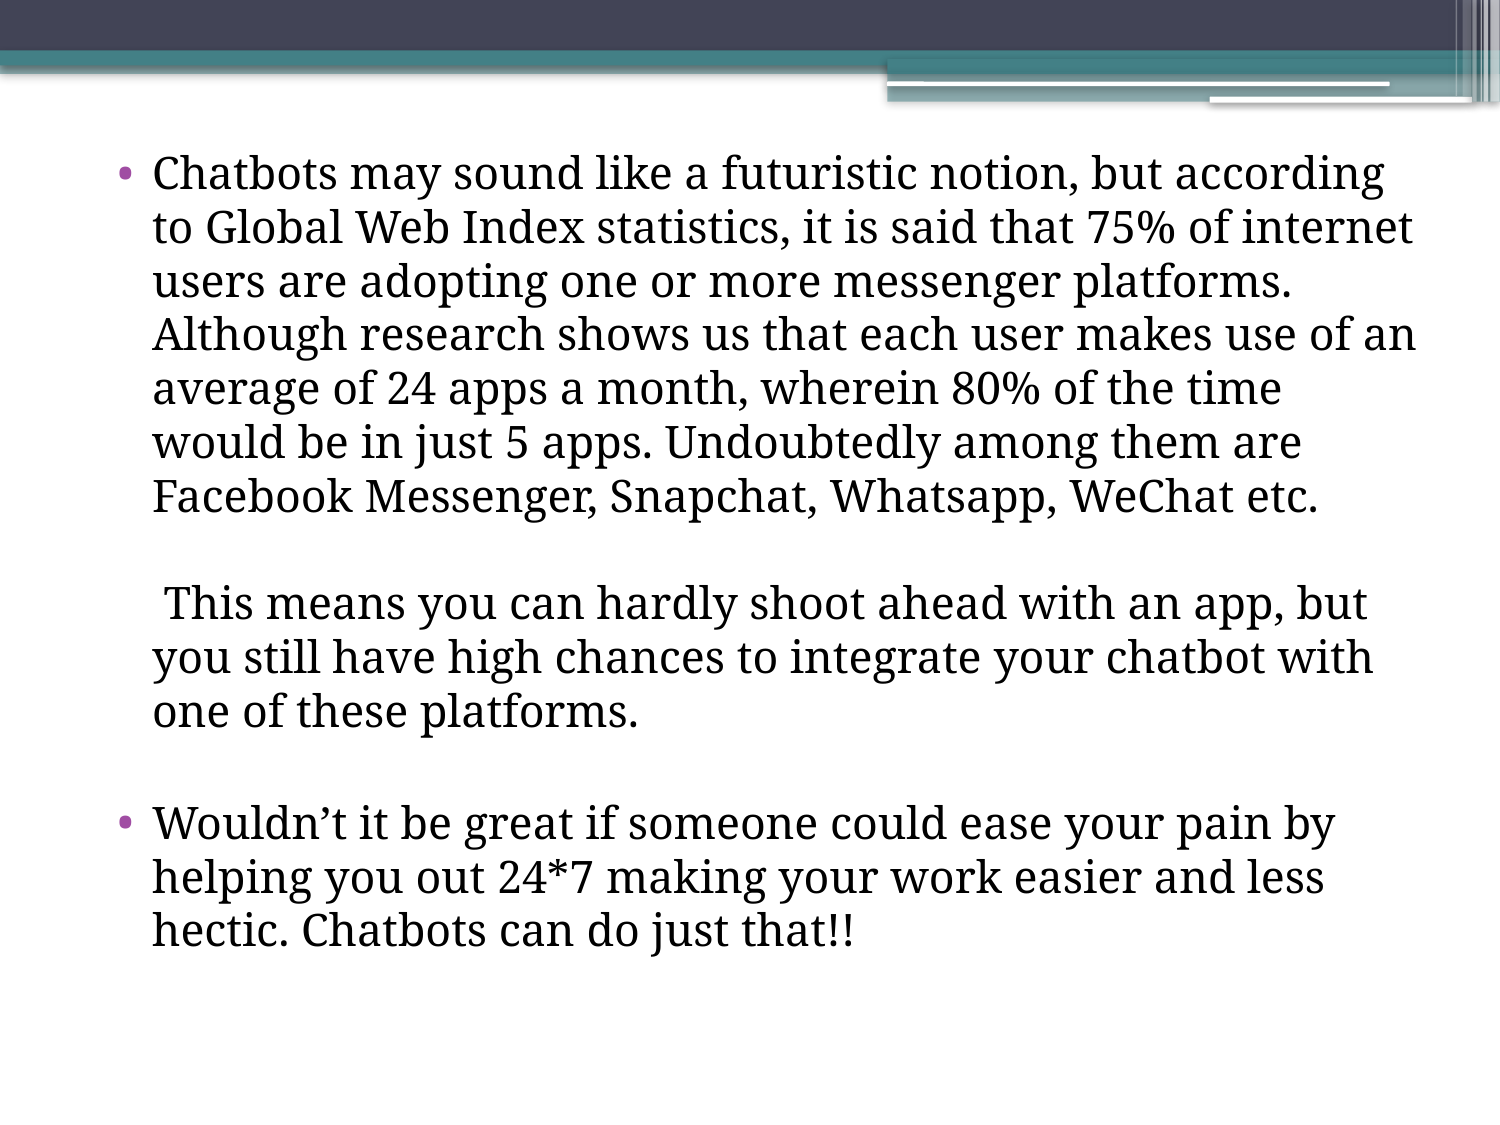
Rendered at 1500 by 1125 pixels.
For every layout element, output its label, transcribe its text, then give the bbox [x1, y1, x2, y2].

list Chatbots may sound like a futuristic notion, but according to Global Web Index statistics, it is said that 75% of internet users are adopting one or more messenger platforms. Although research shows us that each user makes use of an average of 24 apps a month, wherein 80% of the time would be in just 5 apps. Undoubtedly among them are Facebook Messenger, Snapchat, Whatsapp, WeChat etc. This means you can hardly shoot ahead with an app, but you still have high chances to integrate your chatbot with one of these platforms. Wouldn’t it be great if someone could ease your pain by helping you out 24*7 making your work easier and less hectic. Chatbots can do just that!! [87, 137, 1438, 1025]
